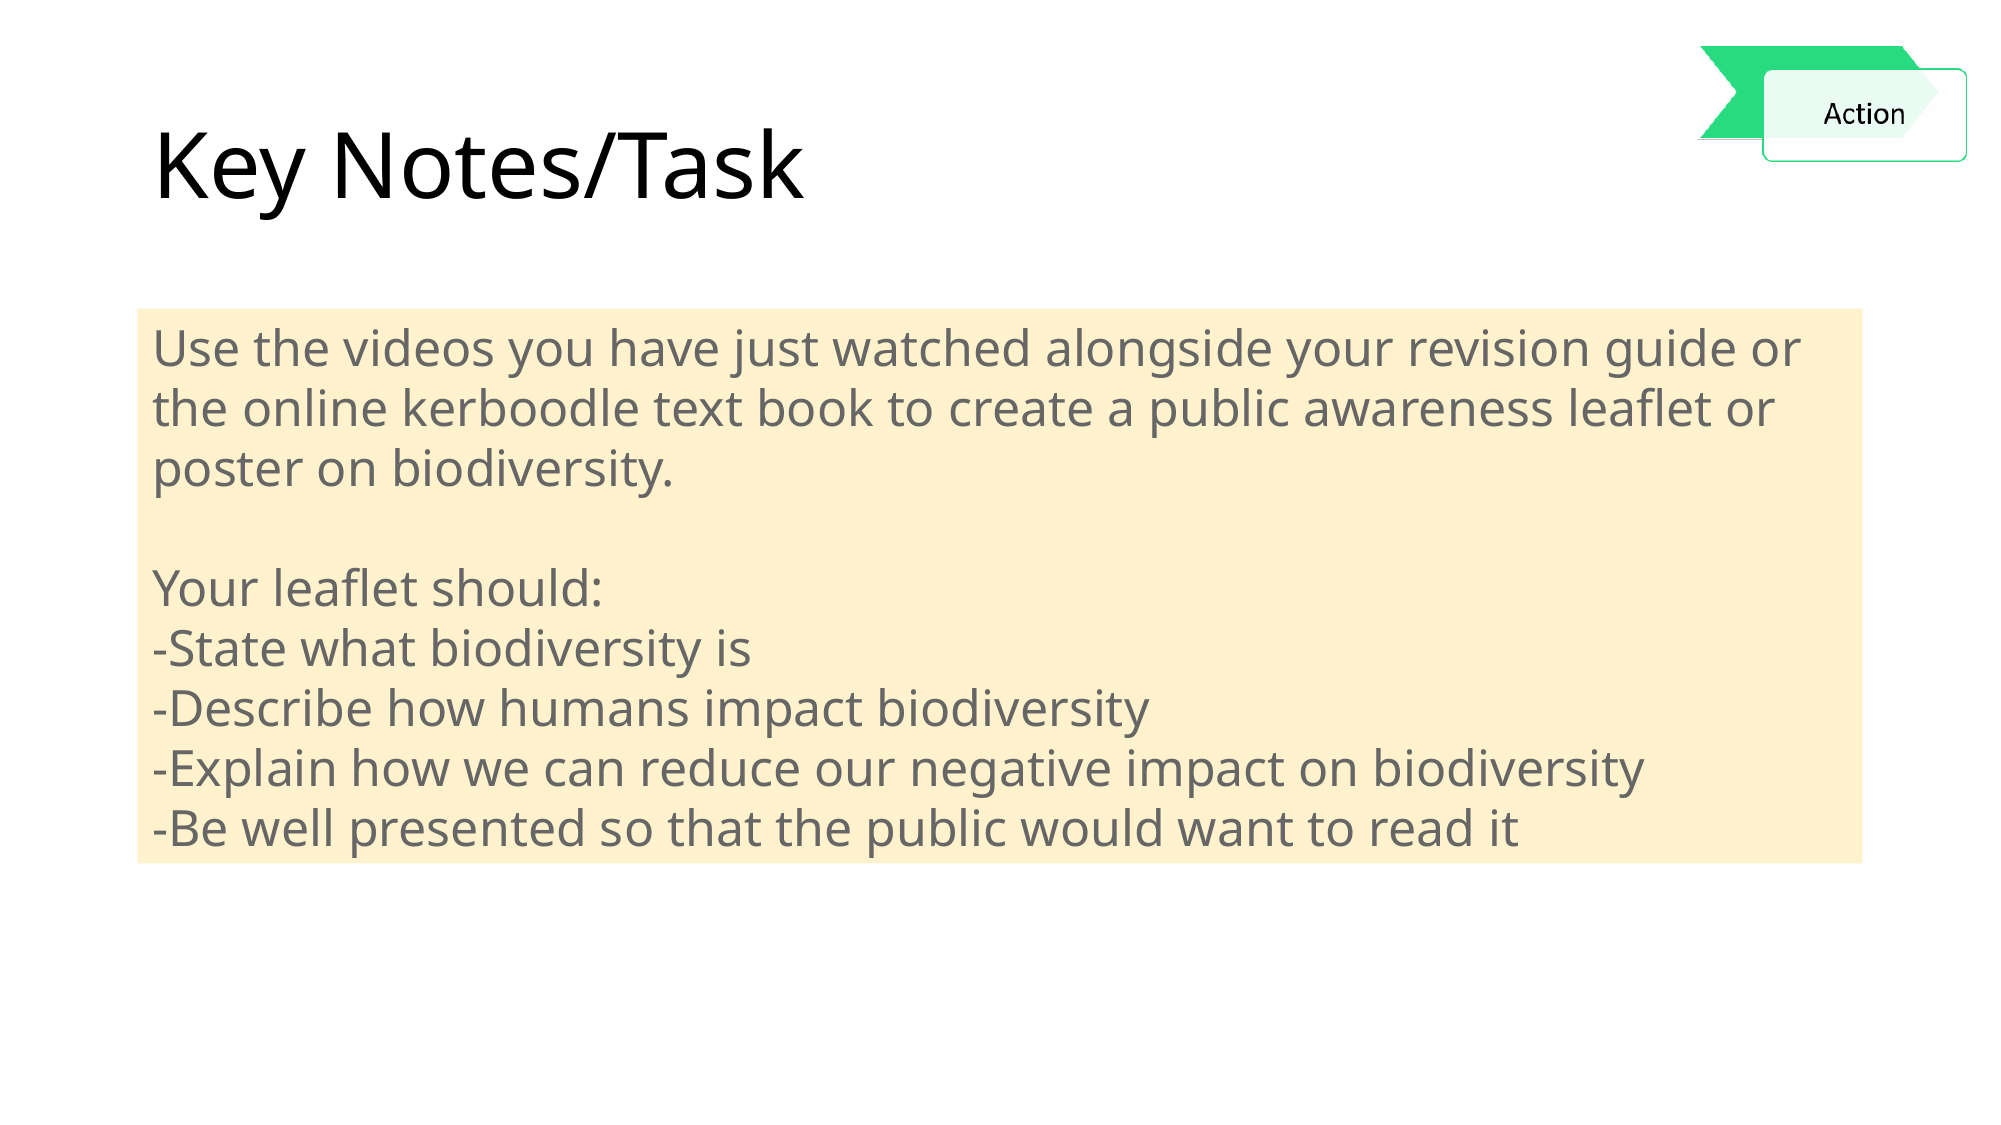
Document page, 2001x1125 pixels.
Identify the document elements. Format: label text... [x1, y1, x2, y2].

text_box Use the videos you have just watched alongside your revision guide or the online kerboodle text book to create a public awareness leaflet or poster on biodiversity. Your leaflet should: -State what biodiversity is -Describe how humans impact biodiversity -Explain how we can reduce our negative impact on biodiversity -Be well presented so that the public would want to read it [137, 308, 1863, 864]
title Key Notes/Task [137, 59, 1863, 278]
picture [1695, 28, 1971, 172]
